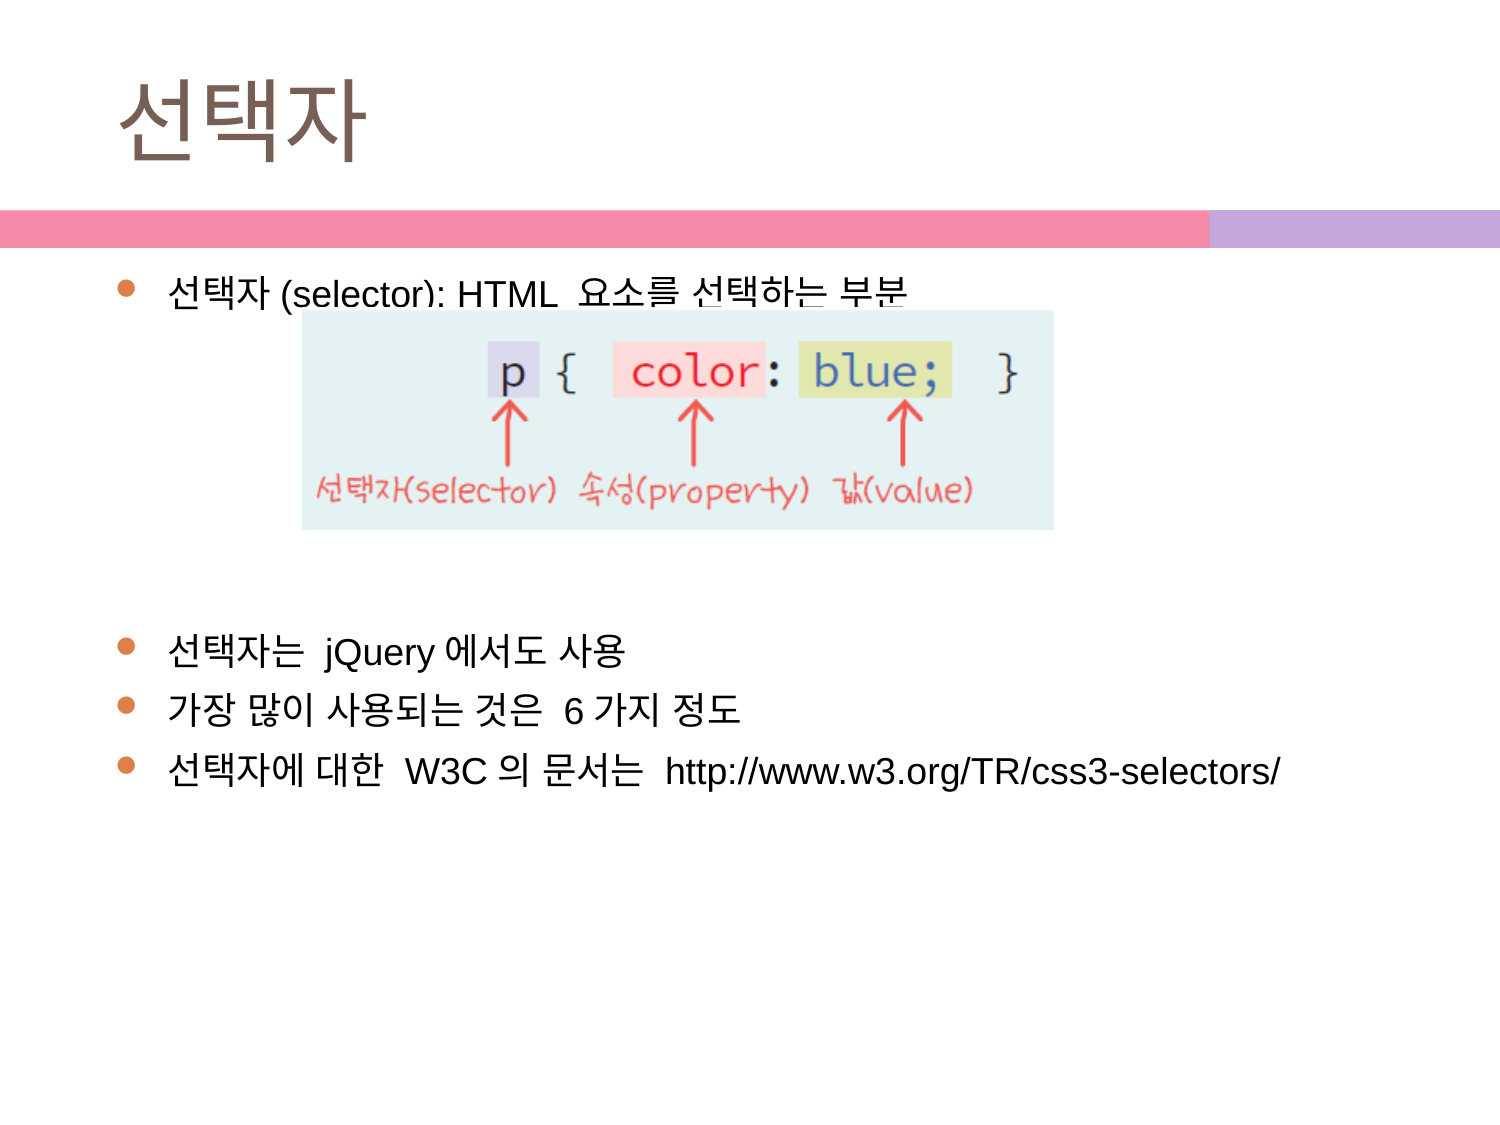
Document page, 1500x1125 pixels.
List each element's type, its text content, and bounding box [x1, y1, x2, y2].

list 선택자(selector): HTML 요소를 선택하는 부분 선택자는 jQuery에서도 사용 가장 많이 사용되는 것은 6가지 정도 선택자에 대한 W3C의 문서는 http://www.w3.org/TR/css3-selectors/ [100, 262, 1438, 1000]
title 선택자 [100, 37, 1438, 200]
picture [301, 307, 1055, 530]
